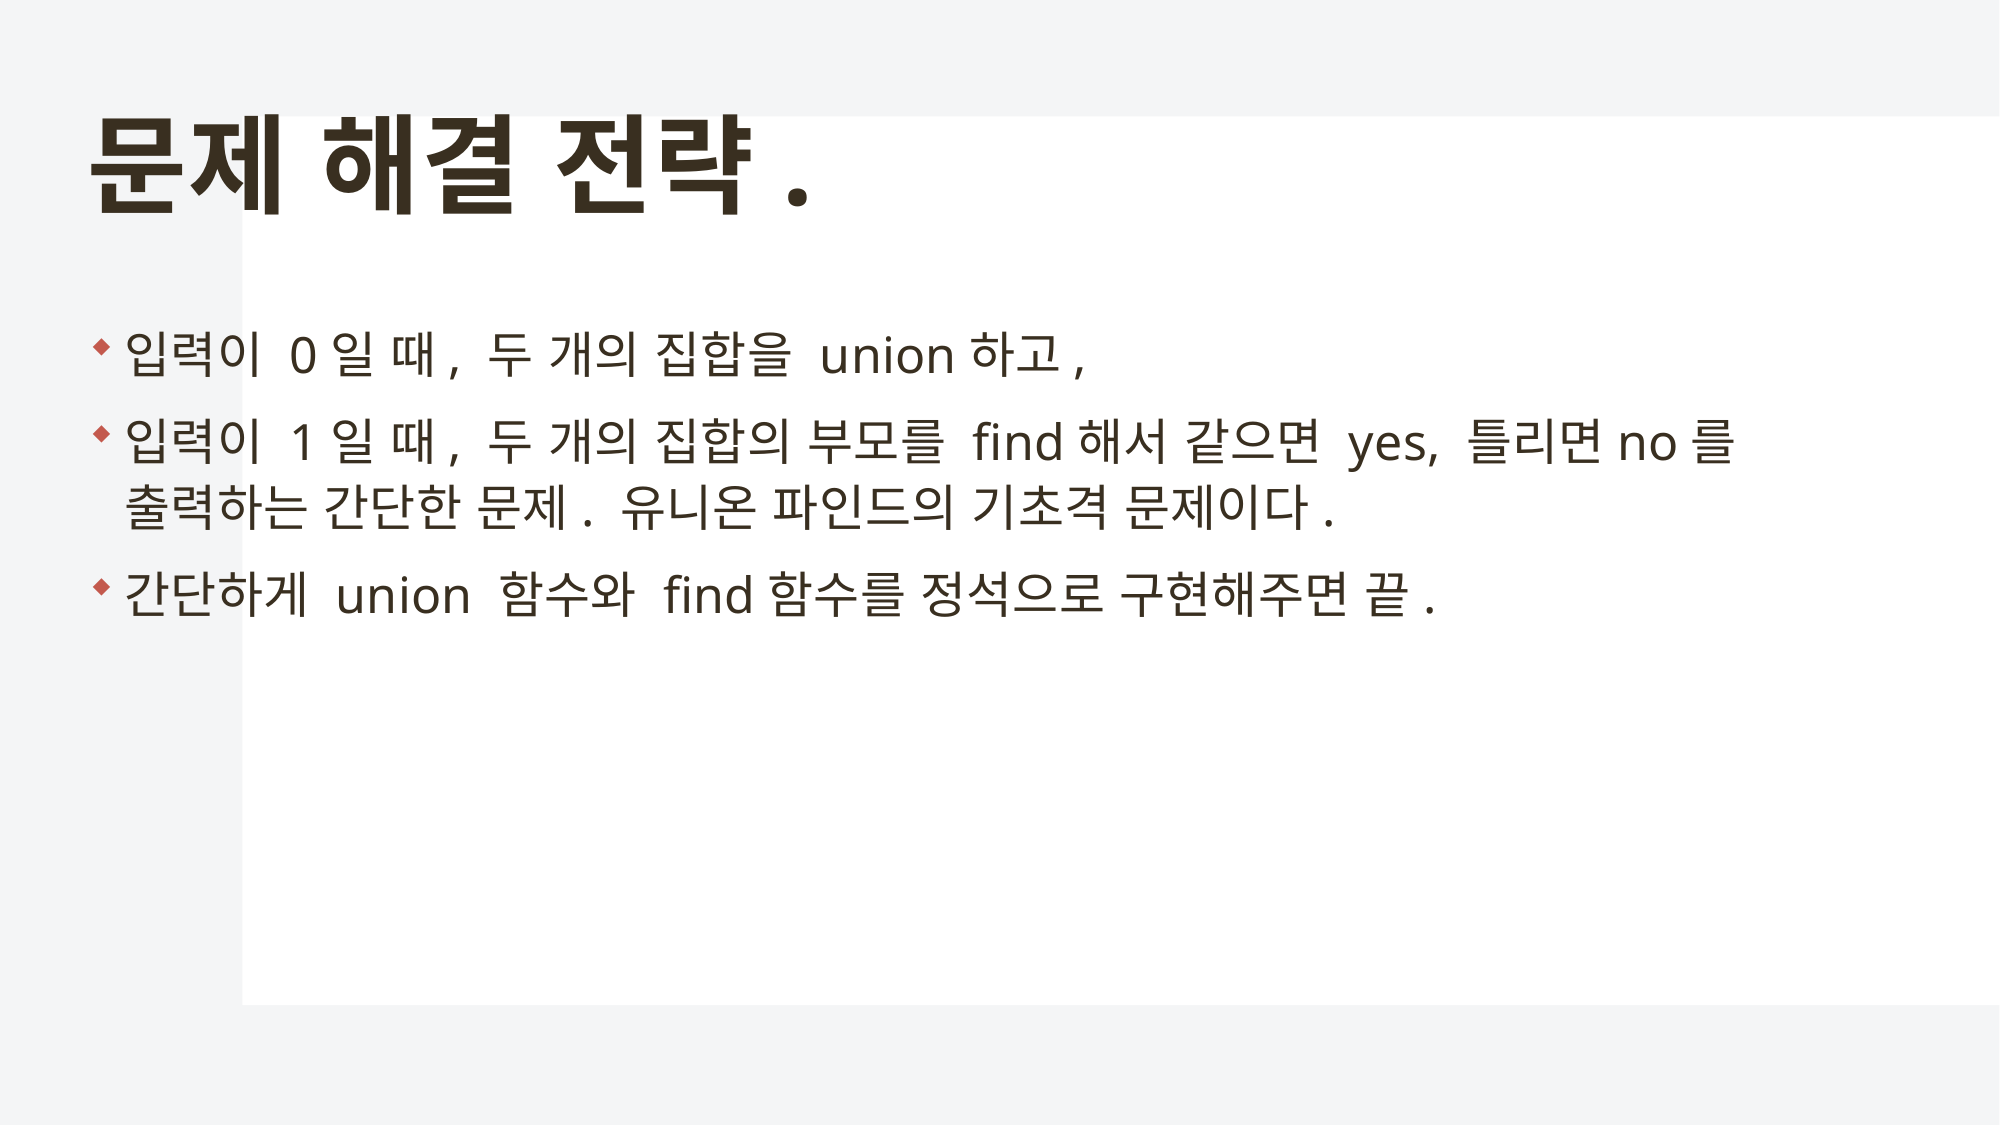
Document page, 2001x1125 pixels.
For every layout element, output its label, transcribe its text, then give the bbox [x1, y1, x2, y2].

list 입력이 0일 때, 두 개의 집합을 union하고, 입력이 1일 때, 두 개의 집합의 부모를 find해서 같으면 yes, 틀리면no를 출력하는 간단한 문제. 유니온 파인드의 기초격 문제이다. 간단하게 union 함수와 find함수를 정석으로 구현해주면 끝. [68, 299, 1799, 990]
title 문제 해결 전략. [68, 59, 1799, 278]
